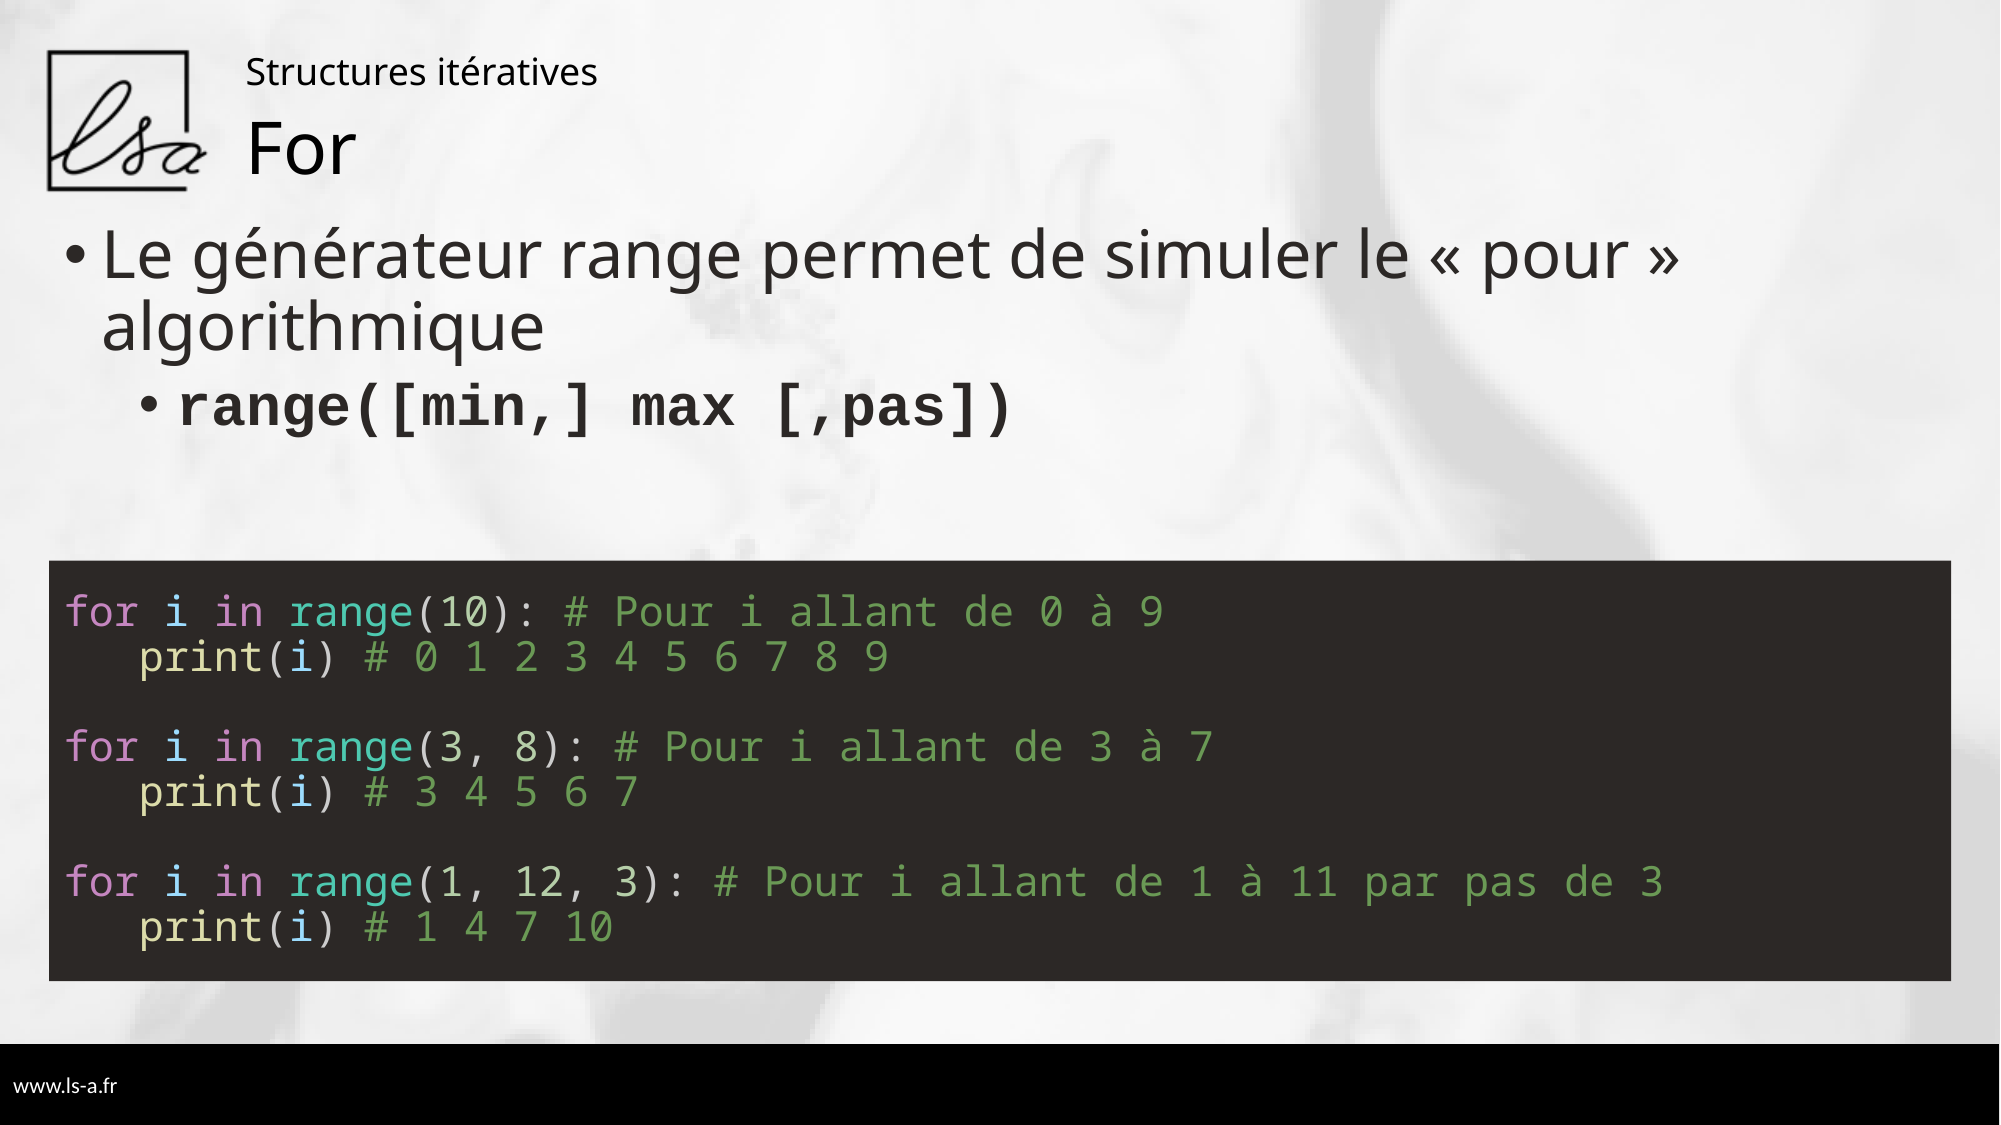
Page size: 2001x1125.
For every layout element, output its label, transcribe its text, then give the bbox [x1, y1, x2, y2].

list Le générateur range permet de simuler le « pour » algorithmique range([min,] max [,pas]) [49, 213, 1952, 542]
list Structures itératives [230, 46, 1952, 105]
list for i in range(10): # Pour i allant de 0 à 9 print(i) # 0 1 2 3 4 5 6 7 8 9 for i in range(3, 8): # Pour i allant de 3 à 7 print(i) # 3 4 5 6 7 for i in range(1, 12, 3): # Pour i allant de 1 à 11 par pas de 3 print(i) # 1 4 7 10 [49, 560, 1952, 982]
picture [0, 0, 2000, 1125]
title For [230, 105, 1952, 188]
